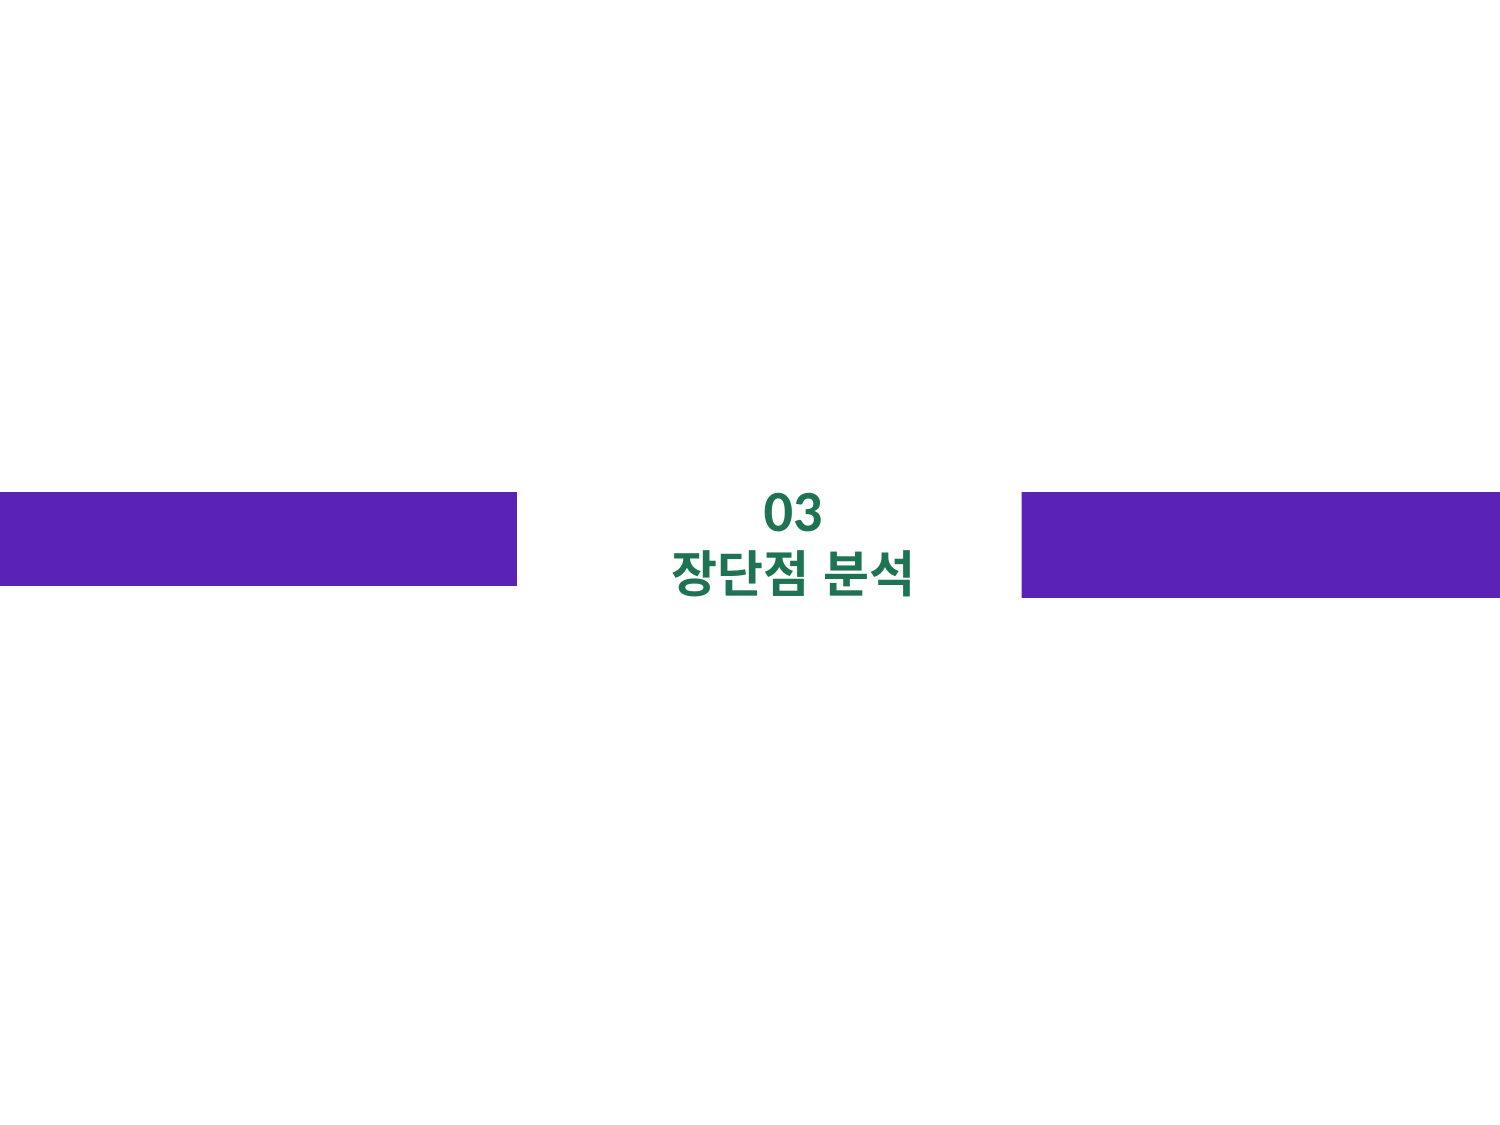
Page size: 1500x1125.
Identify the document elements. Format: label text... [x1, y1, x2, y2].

text_box 03 장단점 분석 [458, 465, 1128, 670]
text_box [0, 491, 518, 588]
text_box [1128, 491, 1500, 599]
